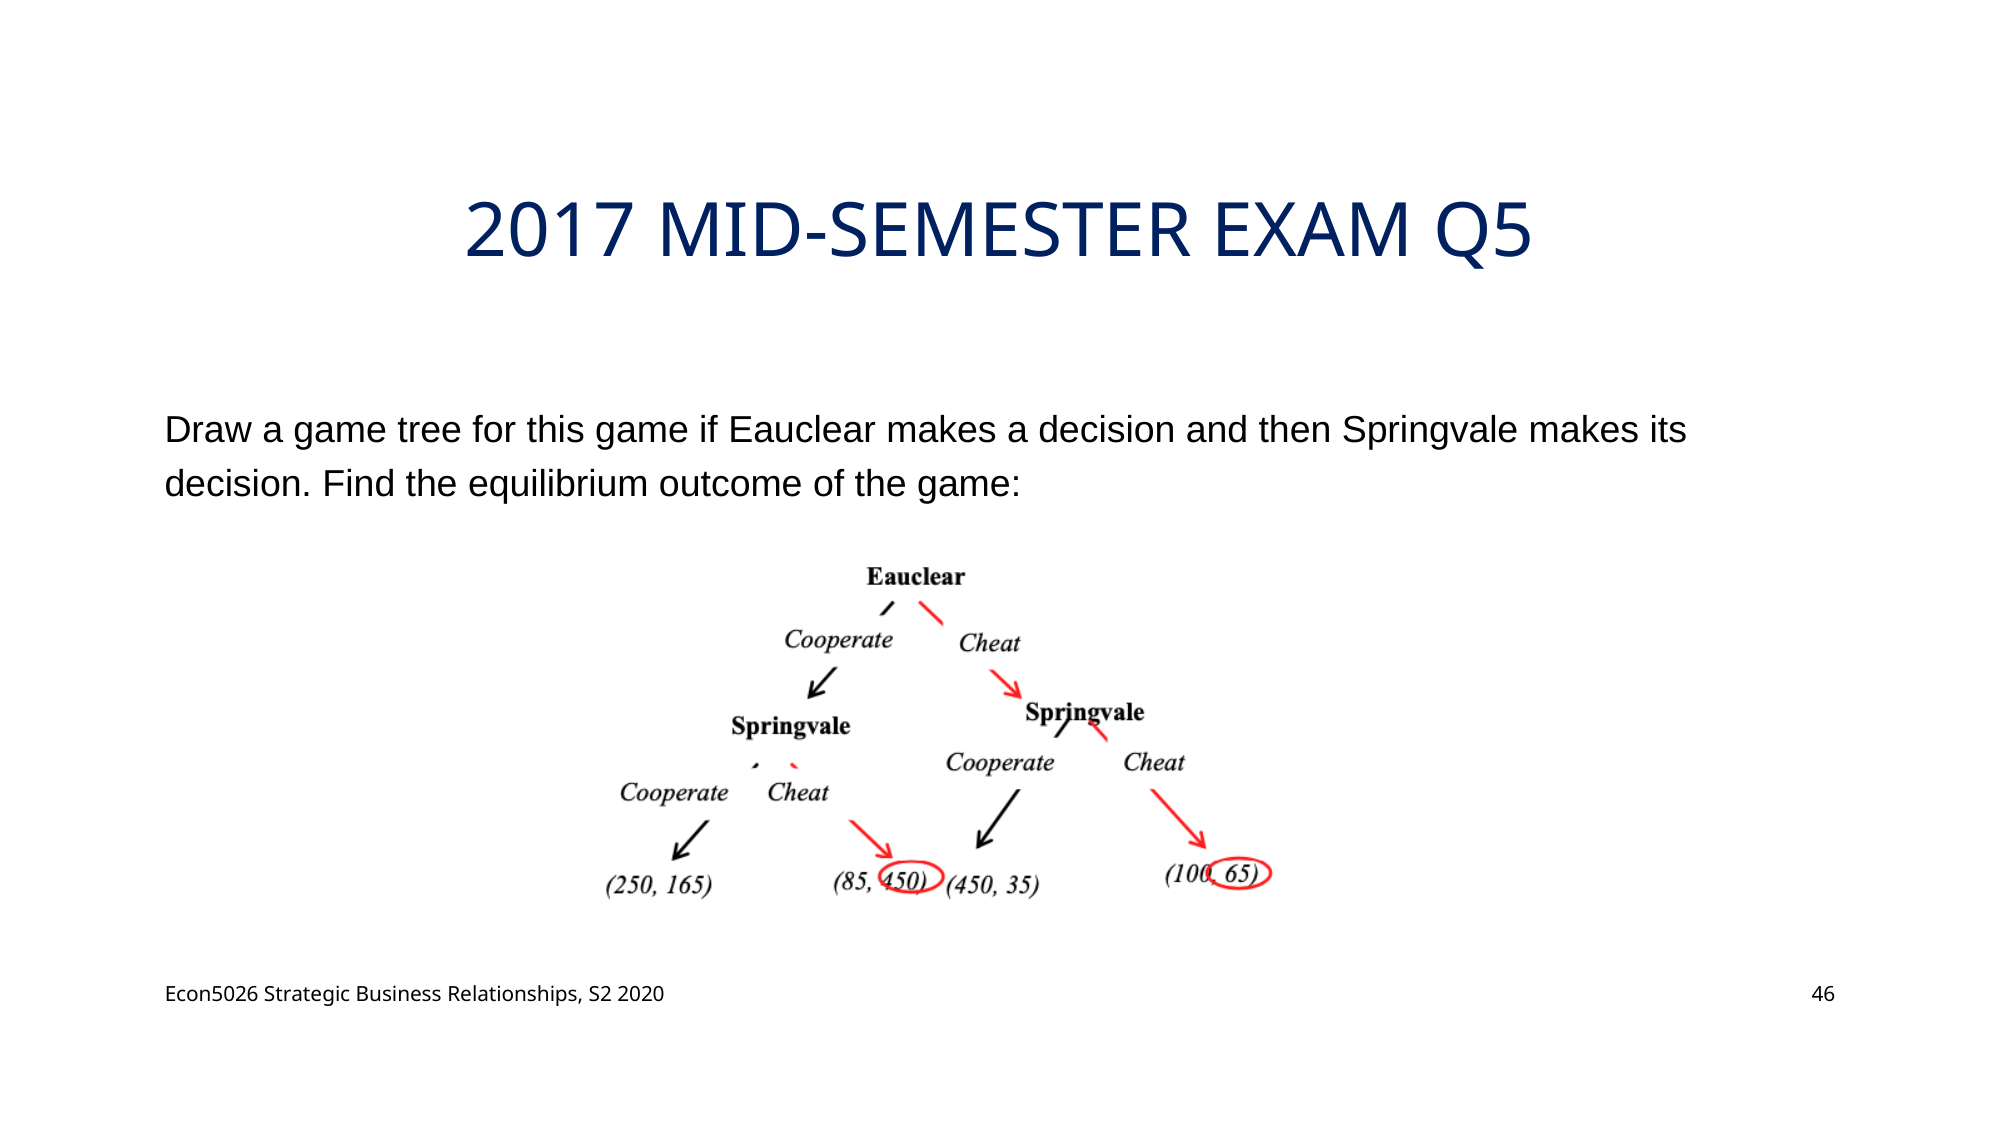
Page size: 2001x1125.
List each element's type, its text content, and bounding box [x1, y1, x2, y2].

slide_number 46 [1724, 965, 1851, 1025]
title 2017 Mid-semester Exam Q5 [149, 101, 1851, 364]
picture [585, 546, 1282, 916]
footer Econ5026 Strategic Business Relationships, S2 2020 [149, 965, 1245, 1025]
list Draw a game tree for this game if Eauclear makes a decision and then Springvale makes its decision. Find the equilibrium outcome of the game: [149, 388, 1850, 950]
